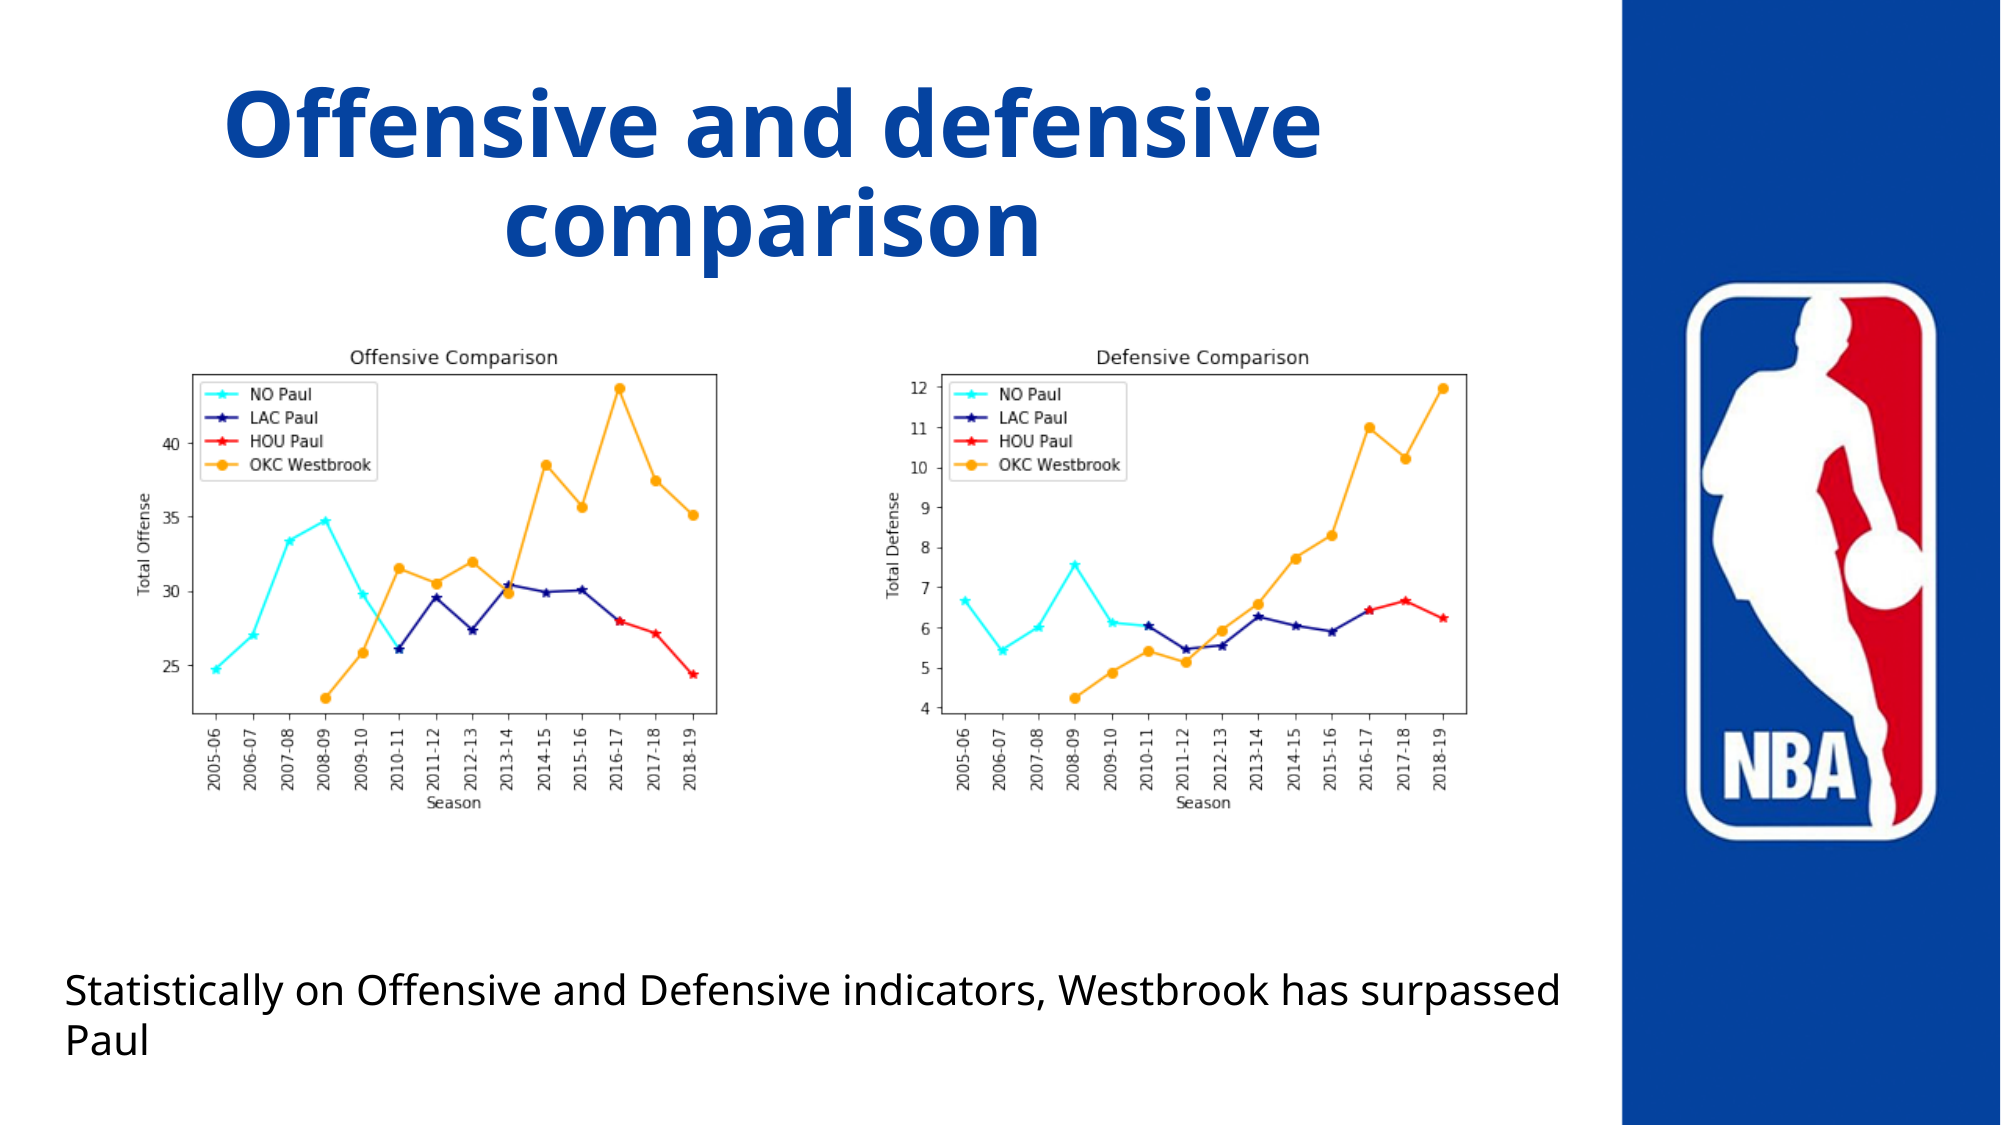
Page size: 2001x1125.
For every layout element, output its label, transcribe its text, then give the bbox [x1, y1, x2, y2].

text_box Statistically on Offensive and Defensive indicators, Westbrook has surpassed Paul [49, 956, 1659, 1072]
title Offensive and defensive comparison [66, 68, 1482, 286]
picture [0, 0, 2001, 1125]
